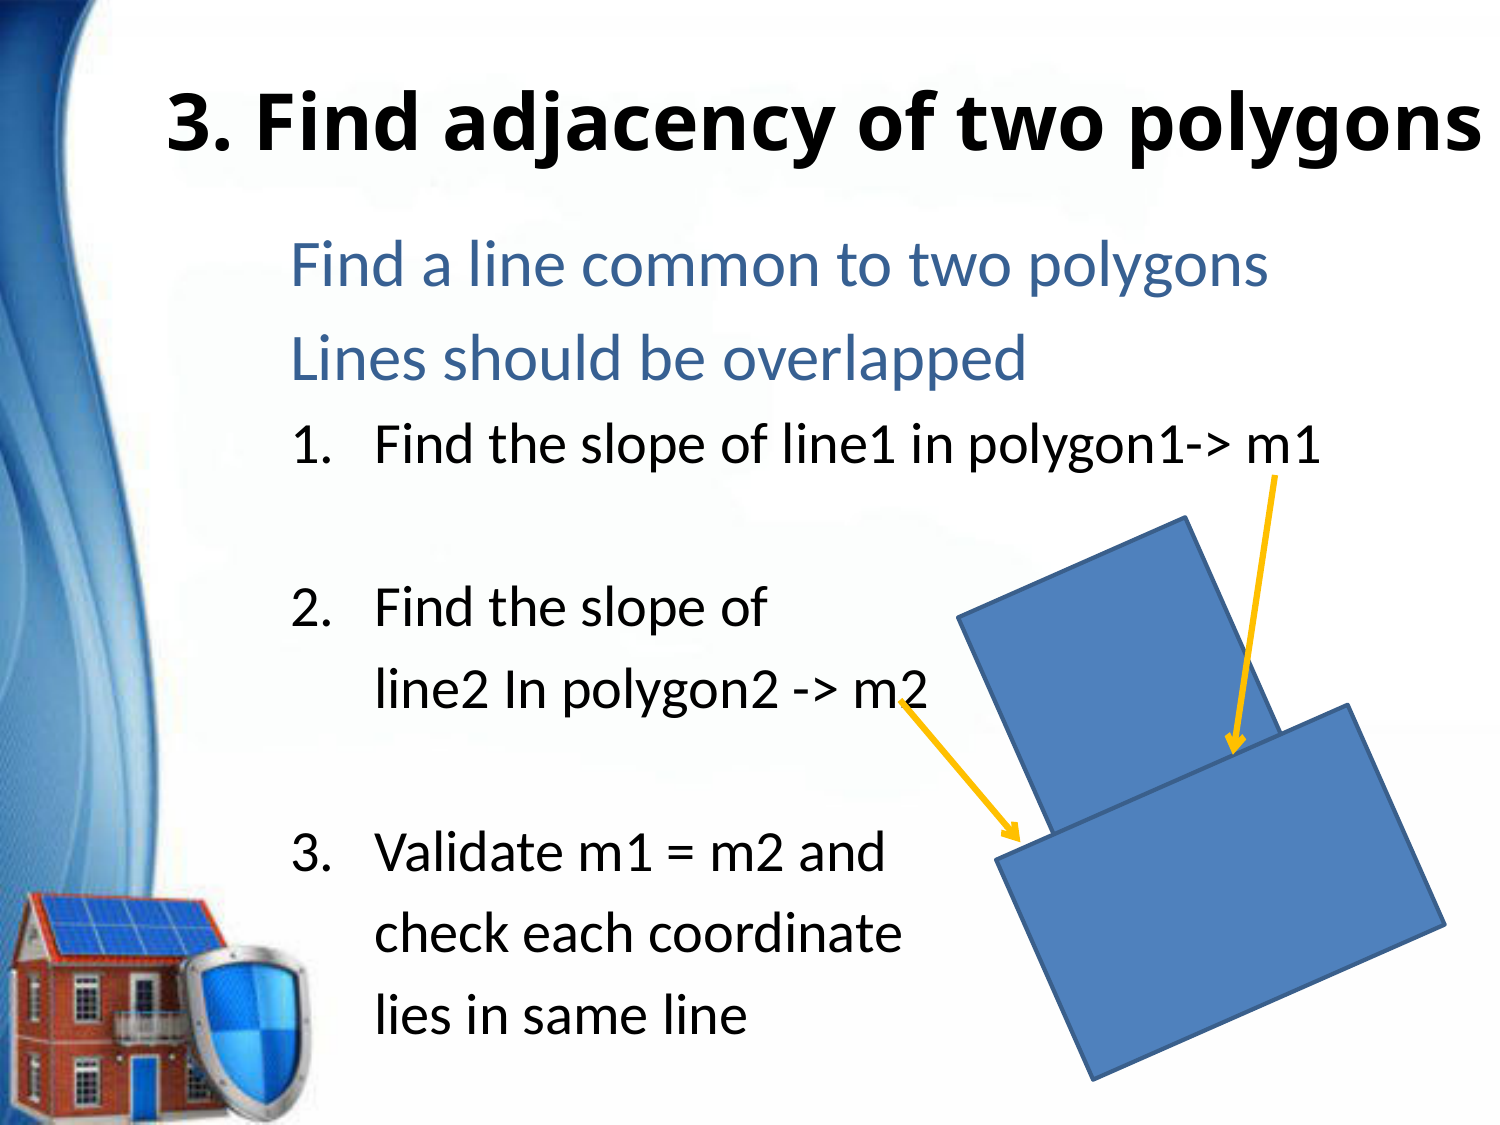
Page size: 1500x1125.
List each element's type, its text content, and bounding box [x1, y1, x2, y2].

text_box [899, 474, 1413, 1013]
title 3. Find adjacency of two polygons [150, 24, 1500, 213]
picture [0, 0, 1500, 1125]
list Find a line common to two polygons Lines should be overlapped Find the slope of line1 in polygon1-> m1 Find the slope of line2 In polygon2 -> m2 Validate m1 = m2 and check each coordinate lies in same line [200, 212, 1500, 1075]
